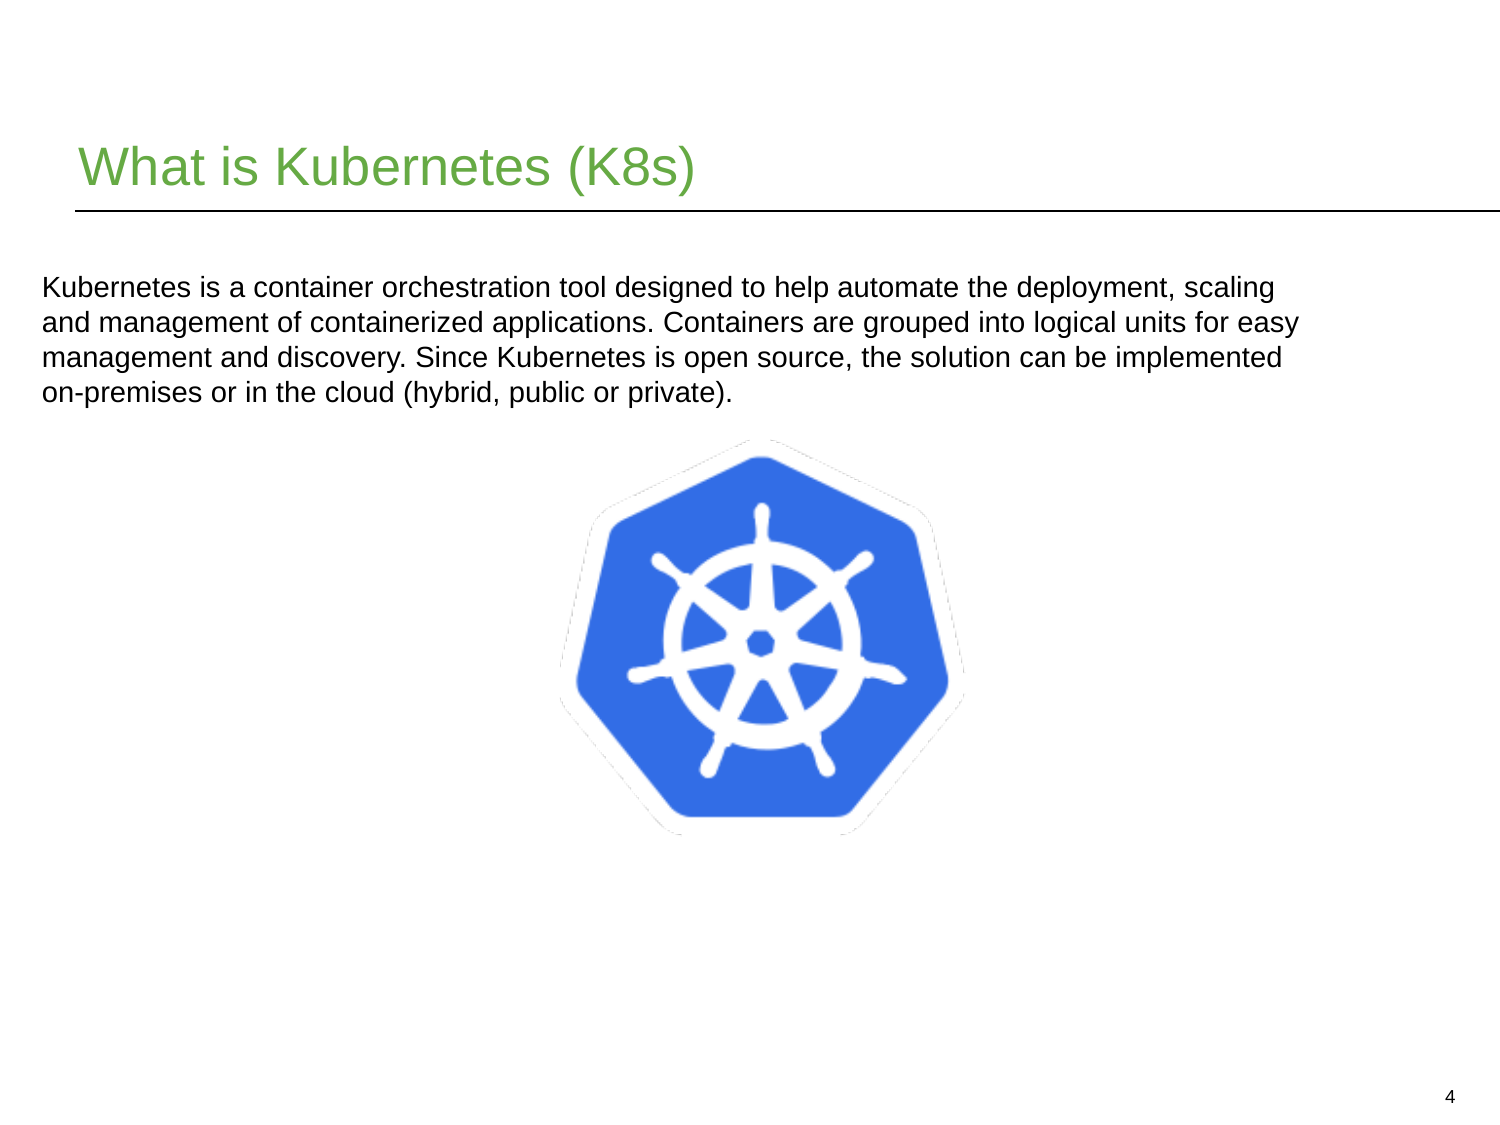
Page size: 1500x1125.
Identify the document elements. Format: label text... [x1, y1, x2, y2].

list Kubernetes is a container orchestration tool designed to help automate the deployment, scaling and management of containerized applications. Containers are grouped into logical units for easy management and discovery. Since Kubernetes is open source, the solution can be implemented on-premises or in the cloud (hybrid, public or private). [34, 260, 1335, 563]
title What is Kubernetes (K8s) [71, 52, 1430, 204]
picture [558, 439, 966, 837]
slide_number 4 [1191, 1070, 1471, 1116]
